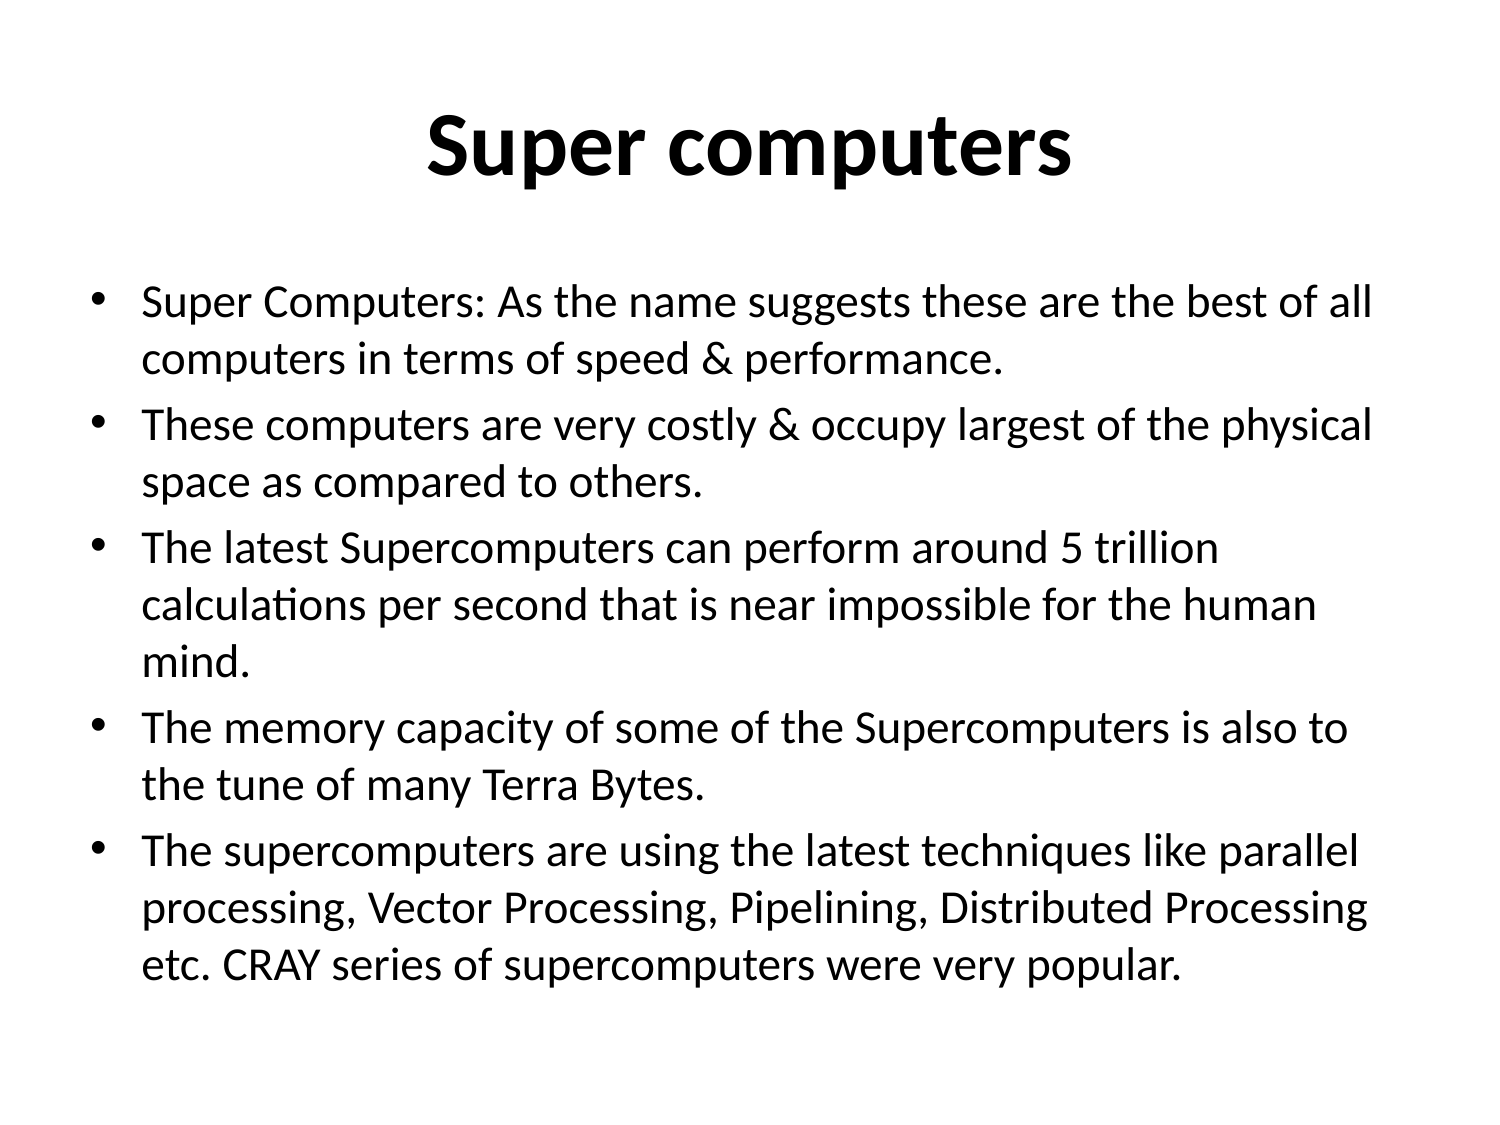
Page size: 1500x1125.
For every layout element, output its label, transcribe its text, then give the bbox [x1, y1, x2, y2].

list Super Computers: As the name suggests these are the best of all computers in terms of speed & performance. These computers are very costly & occupy largest of the physical space as compared to others. The latest Supercomputers can perform around 5 trillion calculations per second that is near impossible for the human mind. The memory capacity of some of the Supercomputers is also to the tune of many Terra Bytes. The supercomputers are using the latest techniques like parallel processing, Vector Processing, Pipelining, Distributed Processing etc. CRAY series of supercomputers were very popular. [75, 262, 1425, 1005]
title Super computers [75, 45, 1425, 233]
